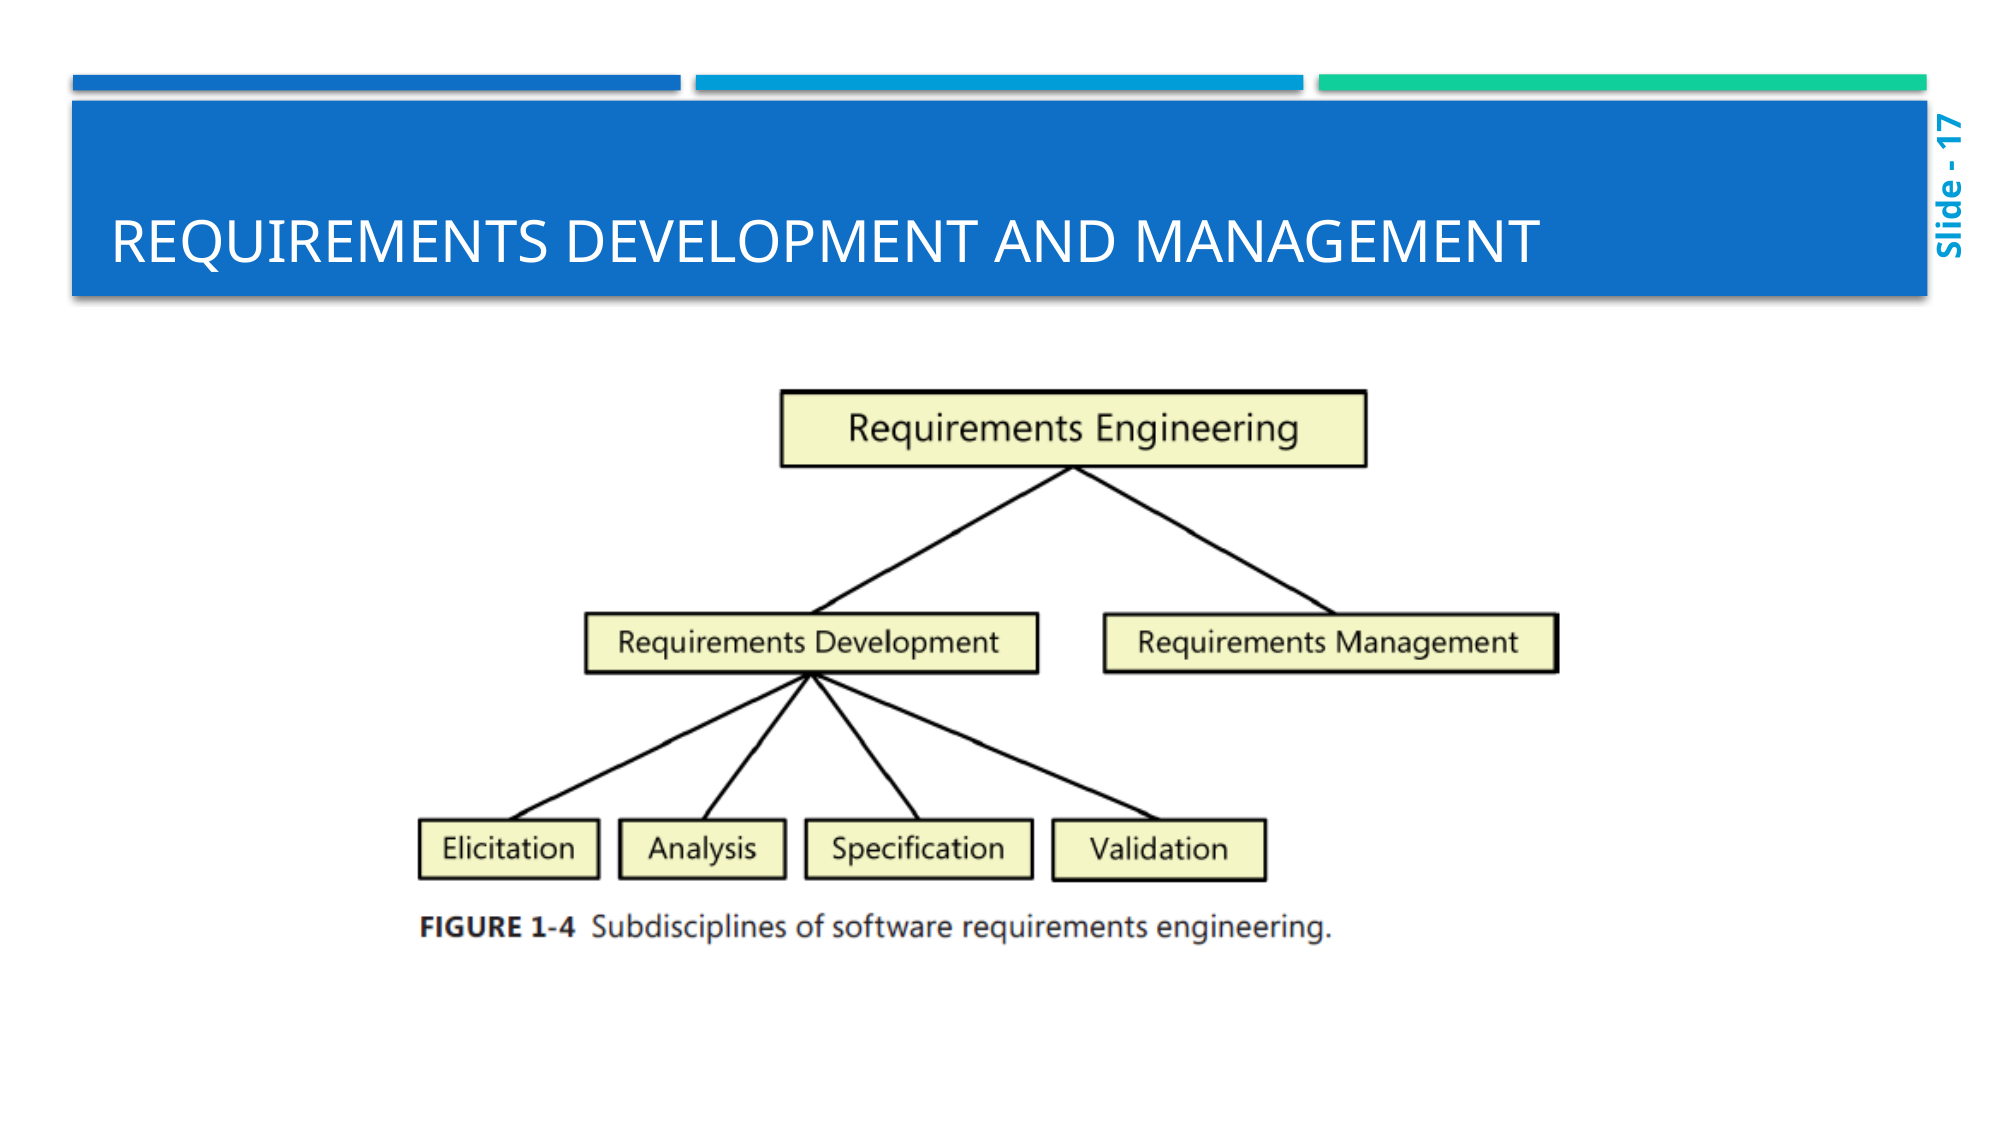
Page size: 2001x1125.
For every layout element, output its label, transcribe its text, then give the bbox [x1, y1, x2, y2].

text_box Slide - 17 [1921, 98, 1974, 282]
title Requirements Development and management [95, 115, 1905, 282]
picture [395, 357, 1576, 962]
